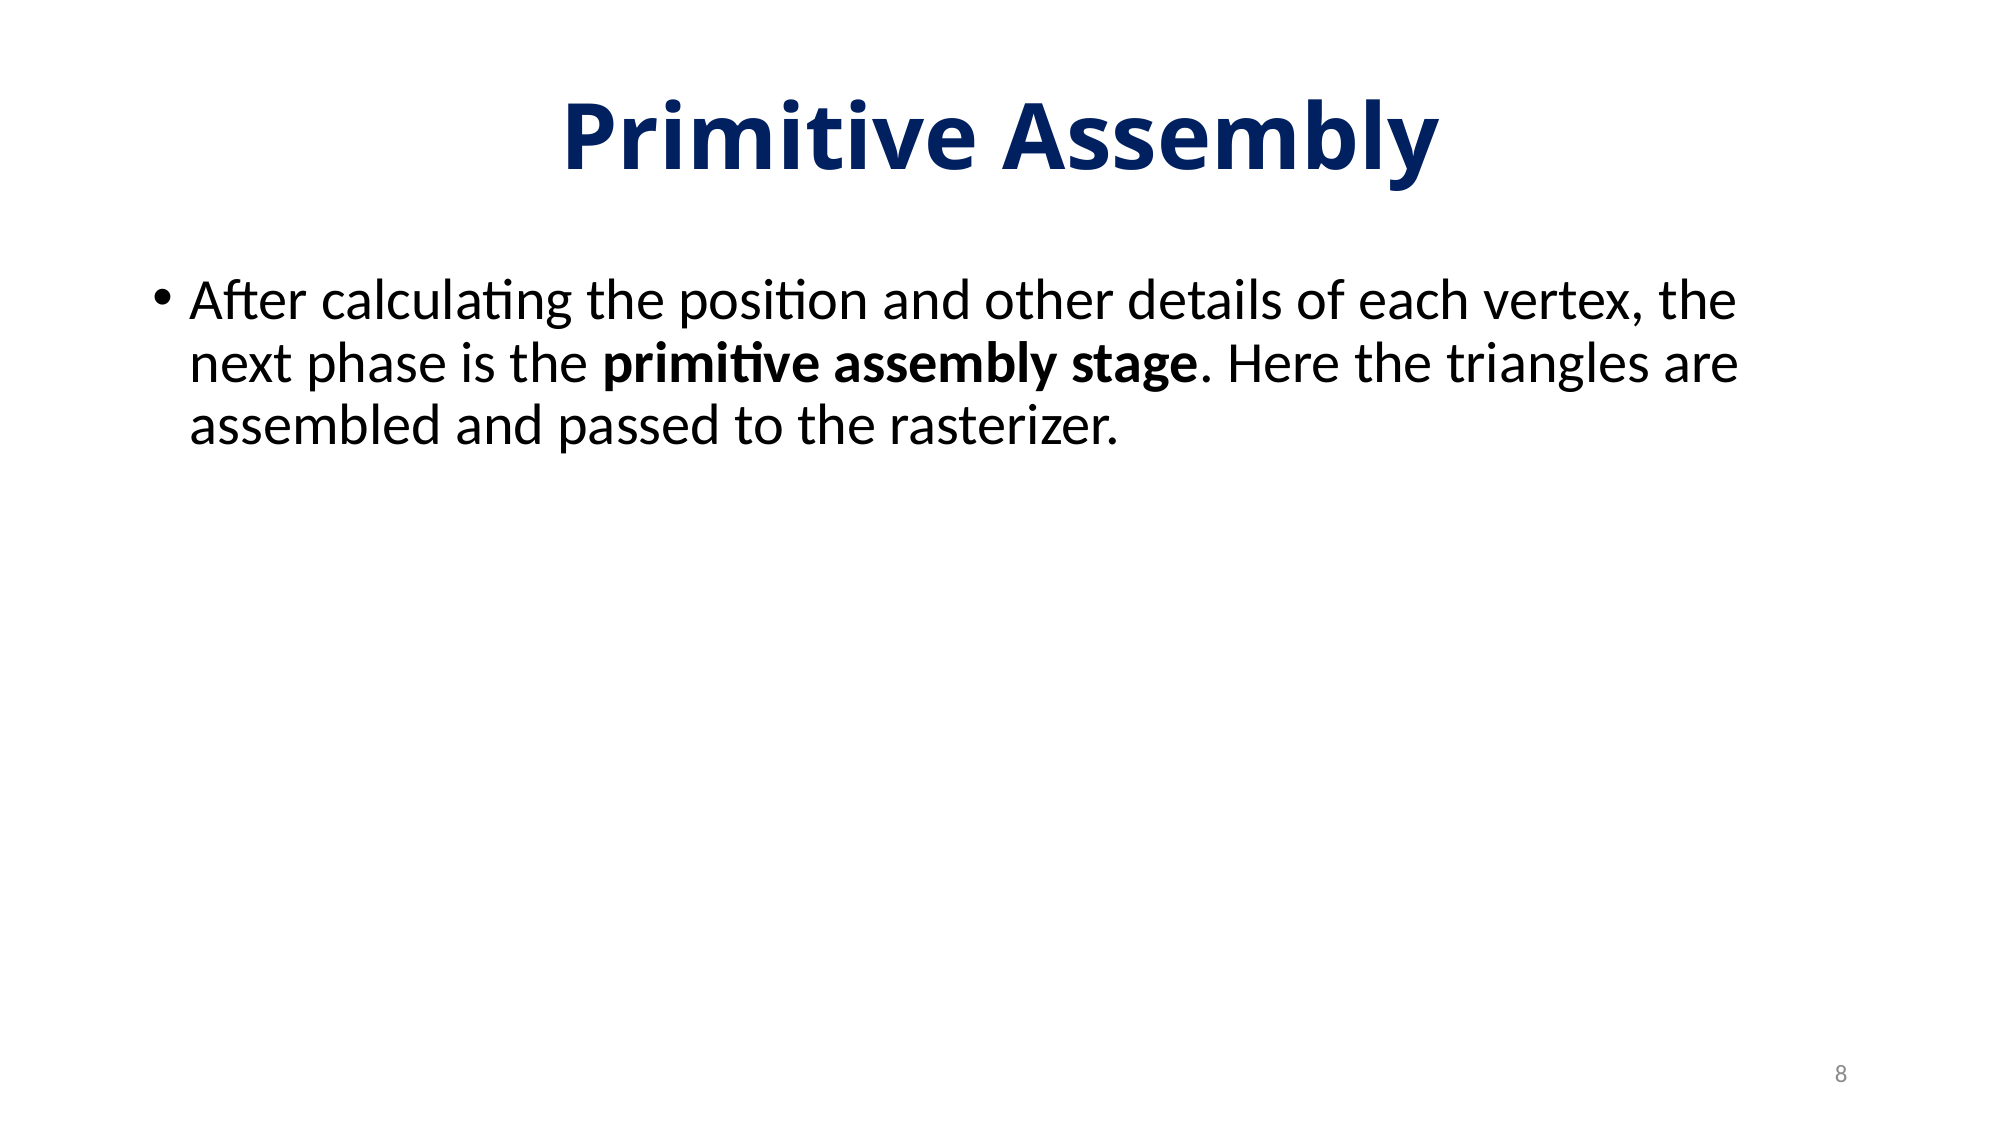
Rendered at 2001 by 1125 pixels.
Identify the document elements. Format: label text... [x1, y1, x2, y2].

list After calculating the position and other details of each vertex, the next phase is the primitive assembly stage. Here the triangles are assembled and passed to the rasterizer. [137, 261, 1863, 1082]
title Primitive Assembly [137, 30, 1863, 249]
slide_number 8 [1412, 1042, 1863, 1103]
